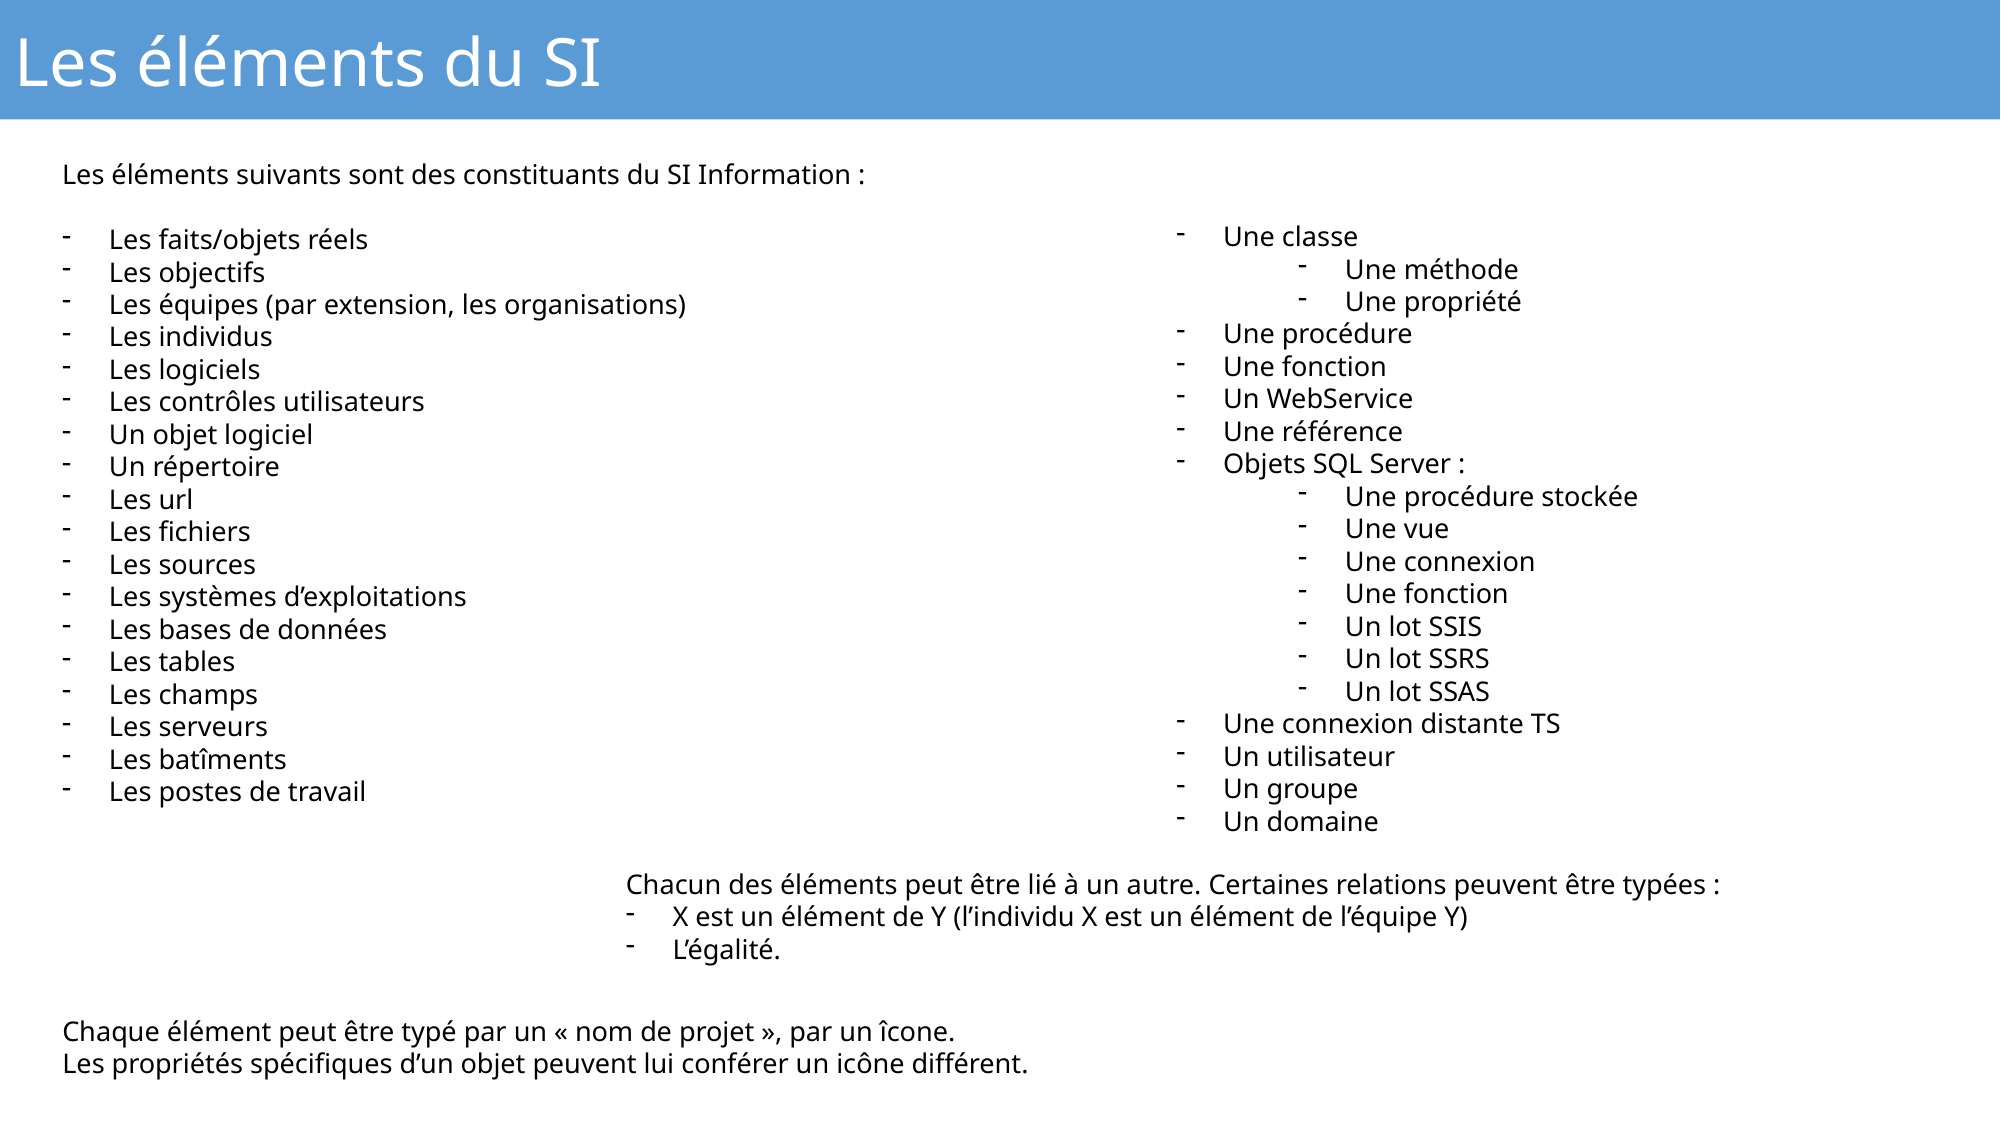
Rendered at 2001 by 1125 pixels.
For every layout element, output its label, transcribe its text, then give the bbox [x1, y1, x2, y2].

text_box Chaque élément peut être typé par un « nom de projet », par un îcone. Les propriétés spécifiques d’un objet peuvent lui conférer un icône différent. [46, 1006, 1372, 1095]
text_box Les éléments du SI [0, 0, 2000, 120]
text_box Chacun des éléments peut être lié à un autre. Certaines relations peuvent être typées : X est un élément de Y (l’individu X est un élément de l’équipe Y) L’égalité. [610, 859, 1846, 1015]
text_box Les éléments suivants sont des constituants du SI Information : Les faits/objets réels Les objectifs Les équipes (par extension, les organisations) Les individus Les logiciels Les contrôles utilisateurs Un objet logiciel Un répertoire Les url Les fichiers Les sources Les systèmes d’exploitations Les bases de données Les tables Les champs Les serveurs Les batîments Les postes de travail [46, 149, 1071, 824]
text_box Une classe Une méthode Une propriété Une procédure Une fonction Un WebService Une référence Objets SQL Server : Une procédure stockée Une vue Une connexion Une fonction Un lot SSIS Un lot SSRS Un lot SSAS Une connexion distante TS Un utilisateur Un groupe Un domaine [1160, 211, 1754, 861]
